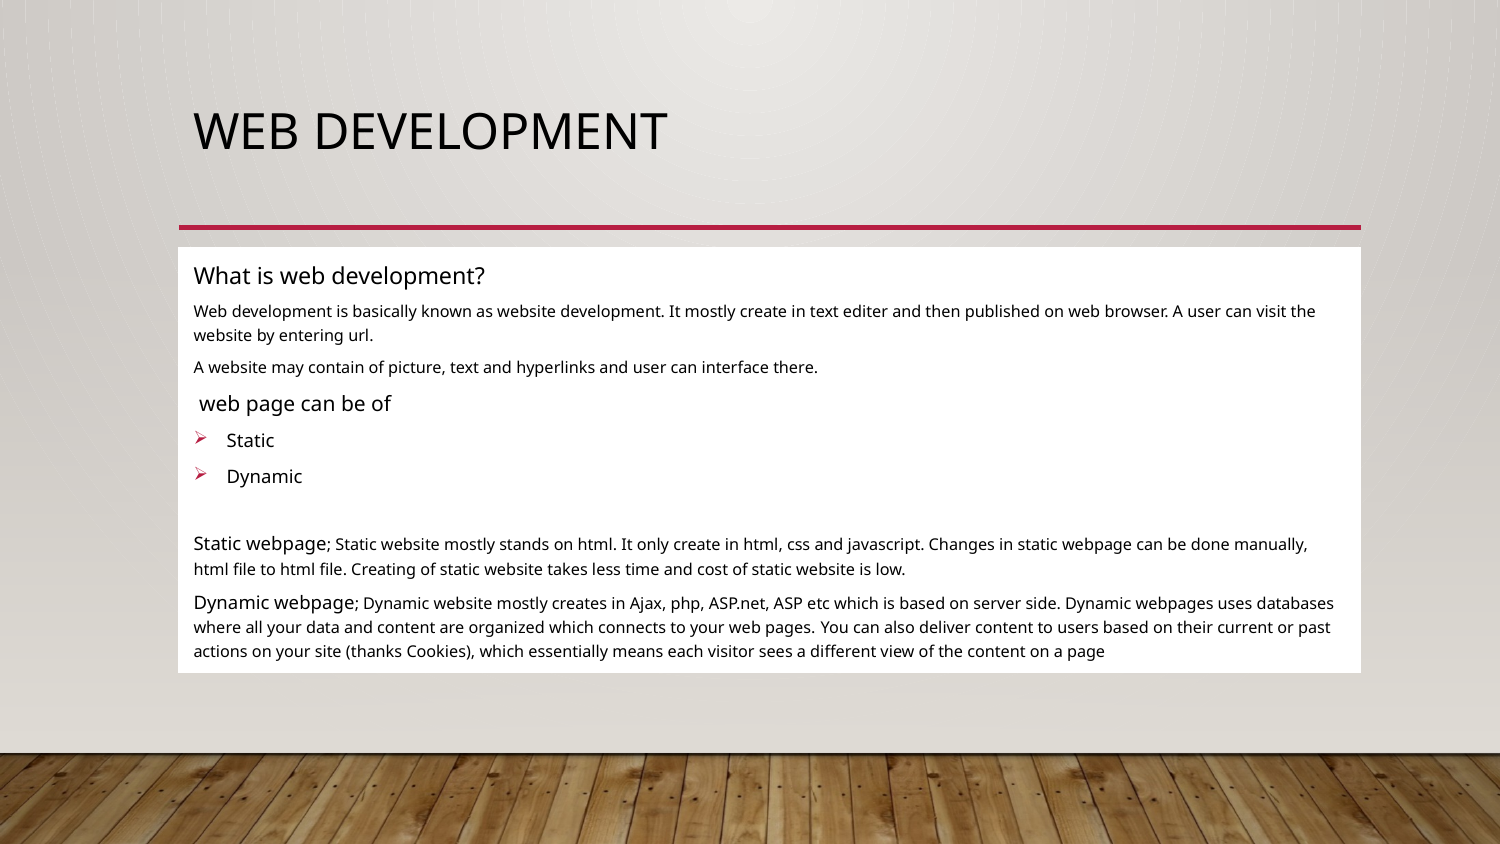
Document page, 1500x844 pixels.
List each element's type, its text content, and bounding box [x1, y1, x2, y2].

title Web development [178, 98, 1361, 229]
picture [0, 753, 1500, 844]
list What is web development? Web development is basically known as website development. It mostly create in text editer and then published on web browser. A user can visit the website by entering url. A website may contain of picture, text and hyperlinks and user can interface there. web page can be of Static Dynamic Static webpage; Static website mostly stands on html. It only create in html, css and javascript. Changes in static webpage can be done manually, html file to html file. Creating of static website takes less time and cost of static website is low. Dynamic webpage; Dynamic website mostly creates in Ajax, php, ASP.net, ASP etc which is based on server side. Dynamic webpages uses databases where all your data and content are organized which connects to your web pages. You can also deliver content to users based on their current or past actions on your site (thanks Cookies), which essentially means each visitor sees a different view of the content on a page [178, 247, 1361, 673]
